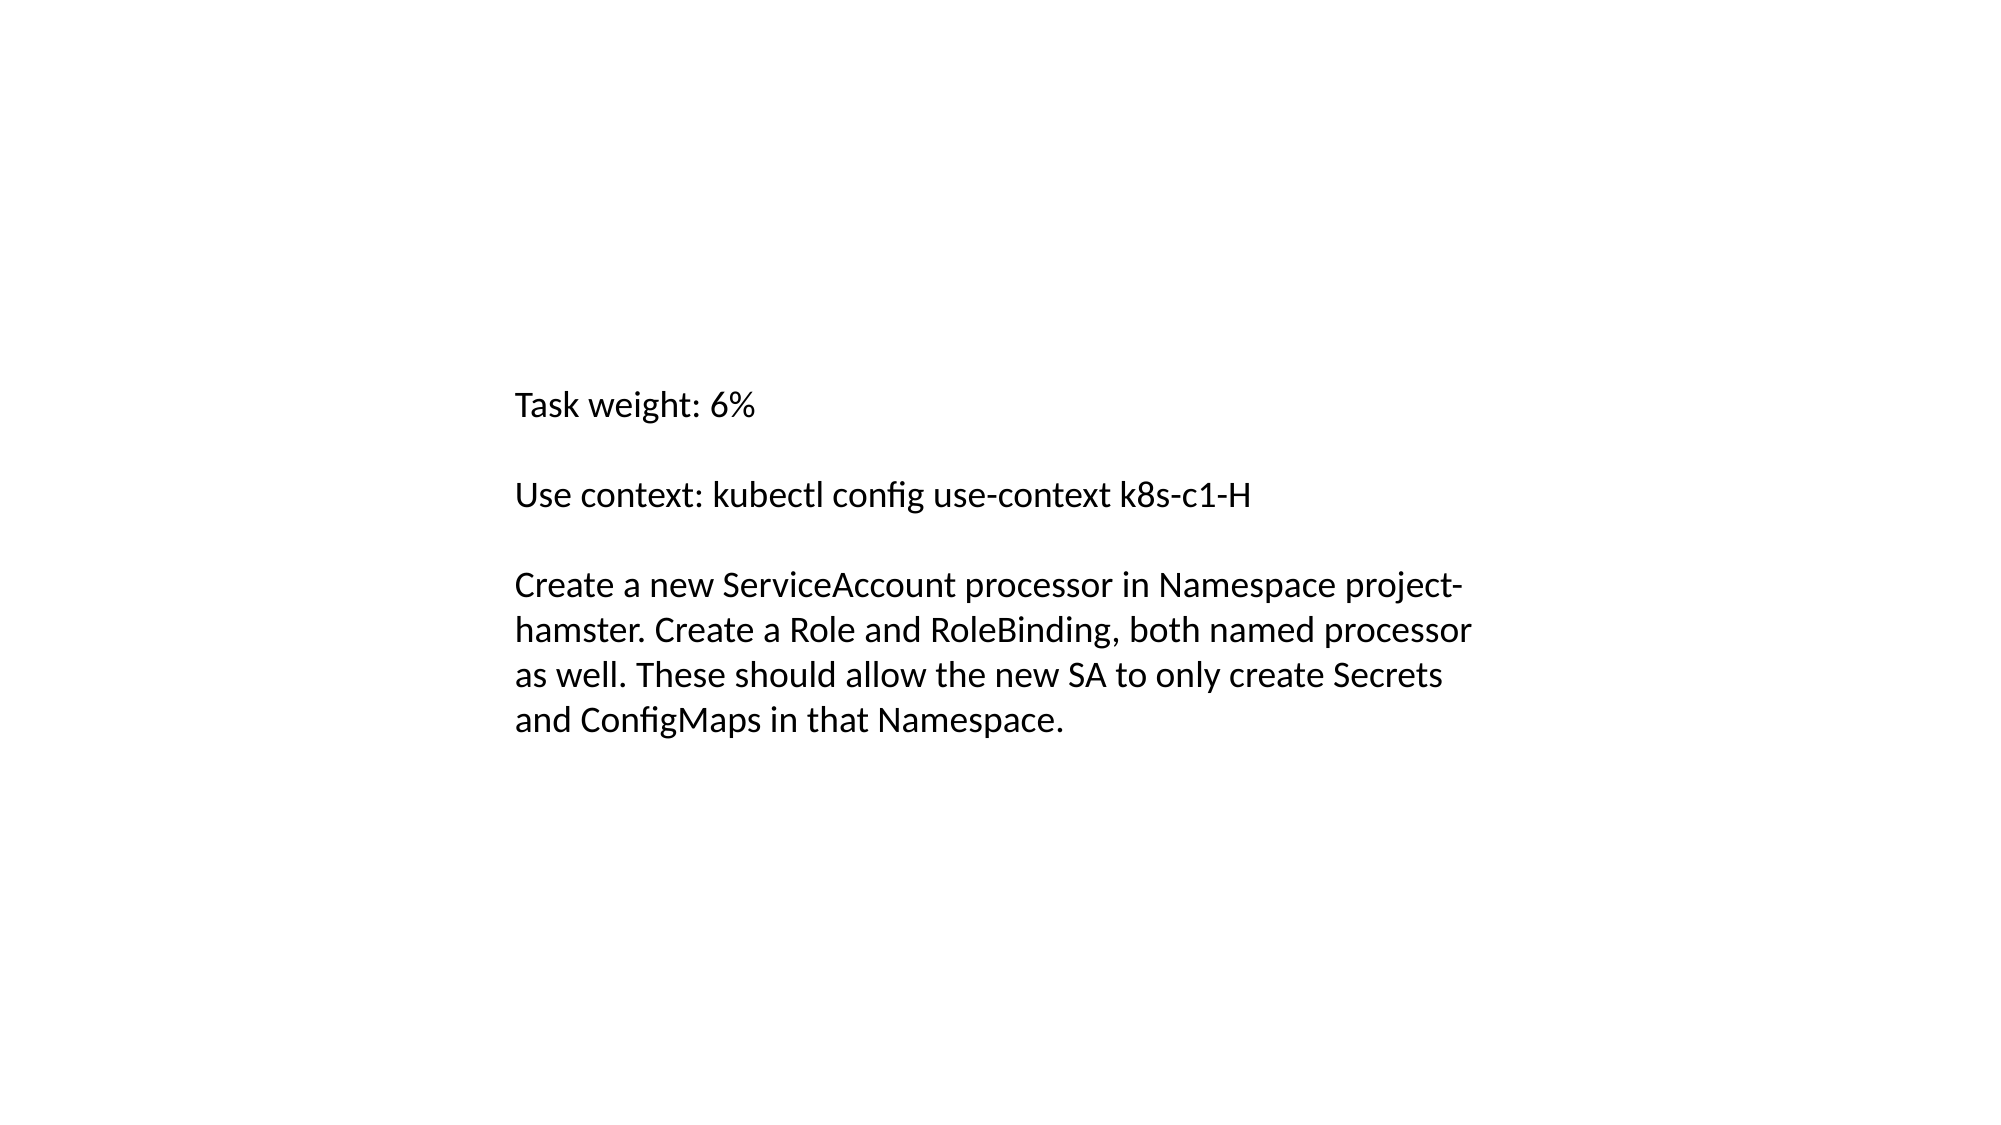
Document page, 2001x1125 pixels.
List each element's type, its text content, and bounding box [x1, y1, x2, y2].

text_box Task weight: 6% Use context: kubectl config use-context k8s-c1-H Create a new ServiceAccount processor in Namespace project-hamster. Create a Role and RoleBinding, both named processor as well. These should allow the new SA to only create Secrets and ConfigMaps in that Namespace. [500, 373, 1501, 748]
